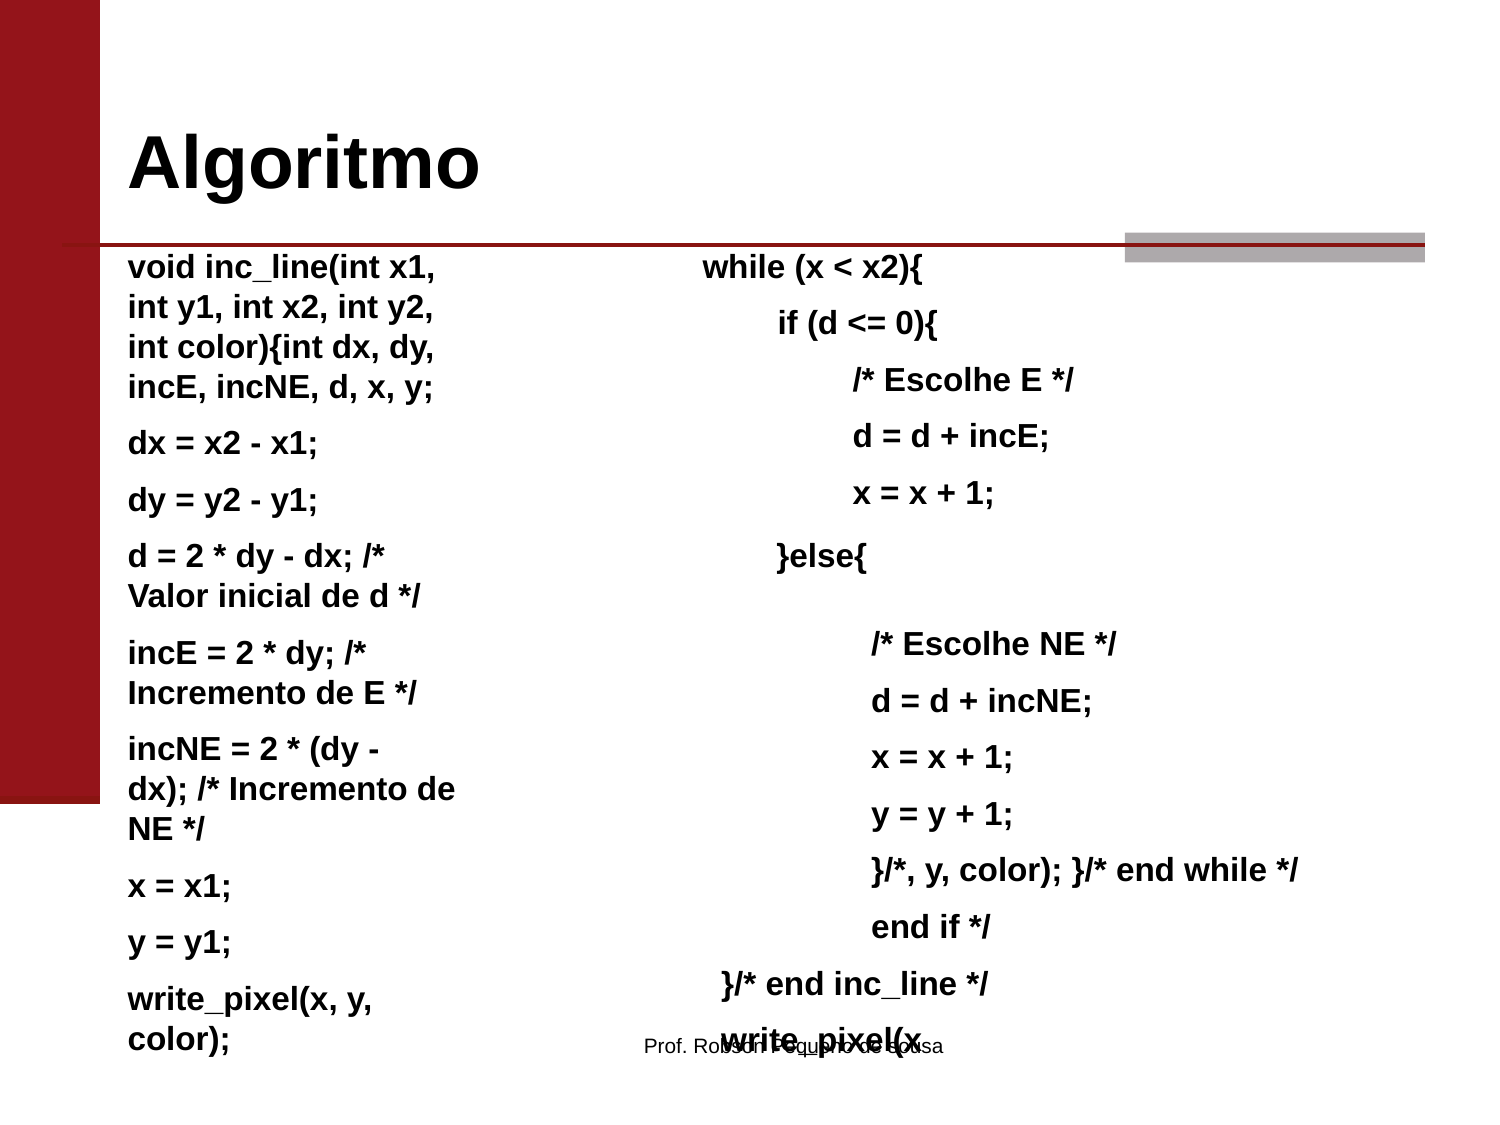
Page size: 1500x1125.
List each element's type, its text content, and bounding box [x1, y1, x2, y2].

text_box void inc_line(int x1, int y1, int x2, int y2, int color){int dx, dy, incE, incNE, d, x, y; dx = x2 - x1; dy = y2 - y1; d = 2 * dy - dx; /* Valor inicial de d */ incE = 2 * dy; /* Incremento de E */ incNE = 2 * (dy - dx); /* Incremento de NE */ x = x1; y = y1; write_pixel(x, y, color); [112, 237, 488, 1121]
text_box while (x < x2){ if (d <= 0){ /* Escolhe E */ d = d + incE; x = x + 1; }else{ [687, 237, 1263, 601]
text_box /* Escolhe NE */ d = d + incNE; x = x + 1; y = y + 1; }/*, y, color); }/* end while */ end if */ }/* end inc_line */ write_pixel(x [706, 614, 1369, 1066]
footer Prof. Robson Pequeno de sousa [549, 1025, 1038, 1100]
title Algoritmo [112, 87, 1425, 230]
